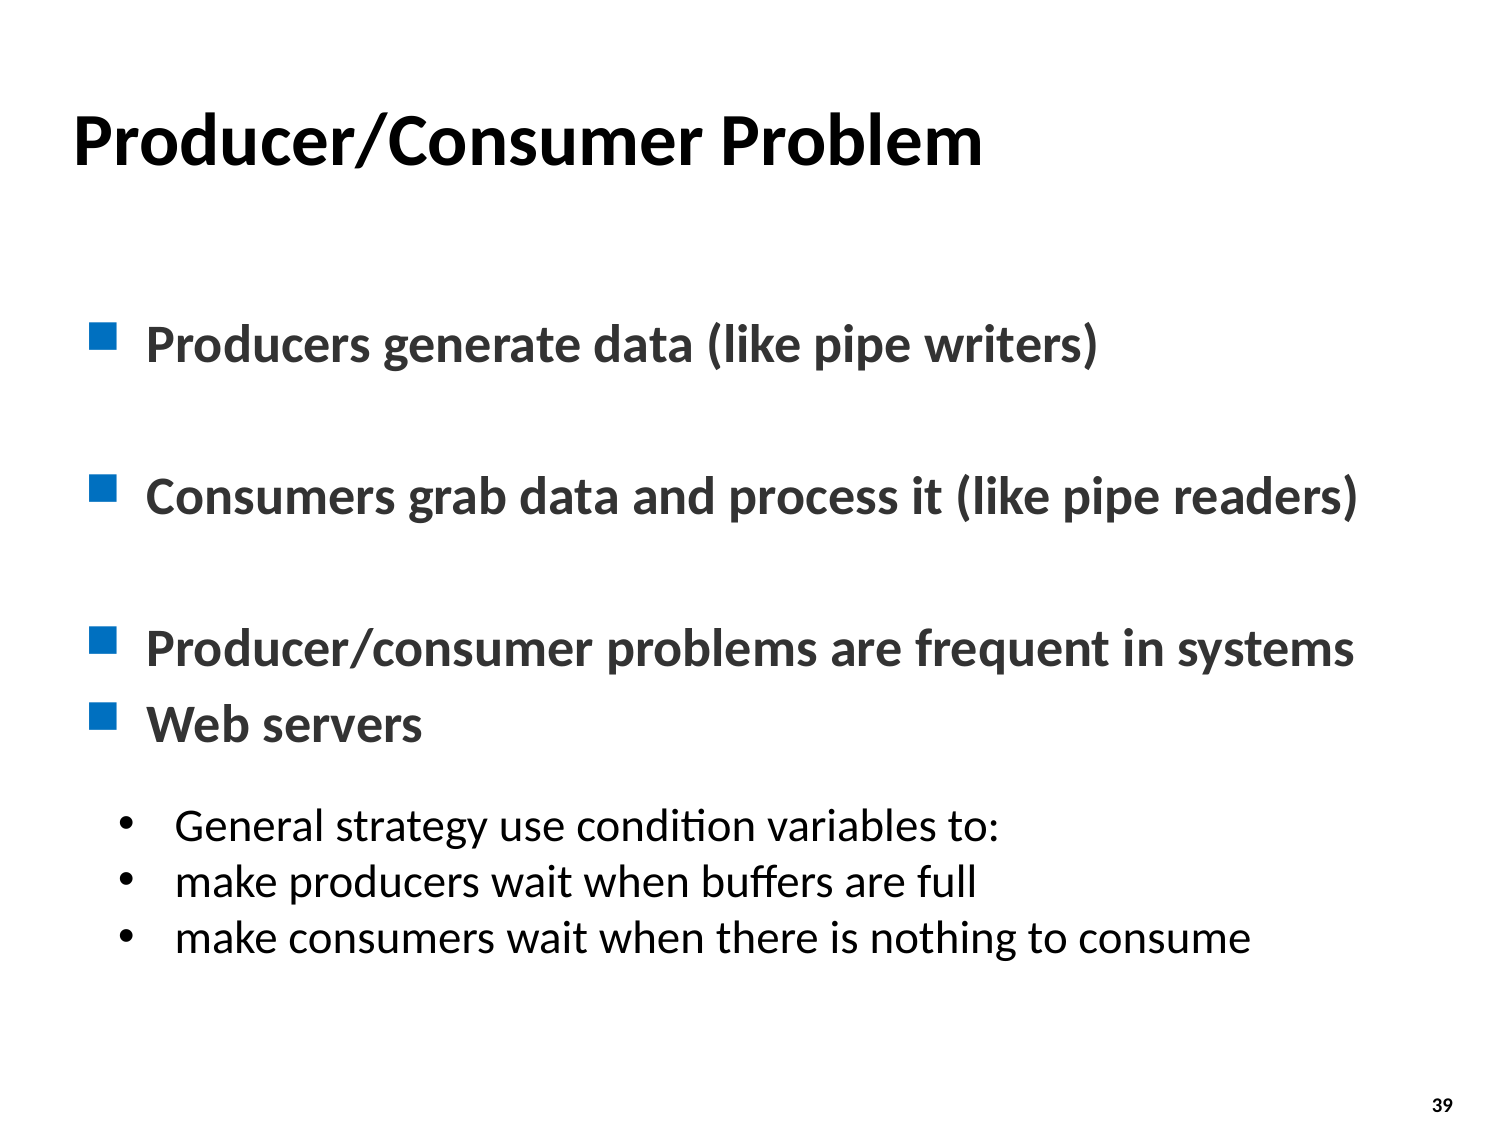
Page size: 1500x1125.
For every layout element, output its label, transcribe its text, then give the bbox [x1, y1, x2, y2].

text_box General strategy use condition variables to: make producers wait when buffers are full make consumers wait when there is nothing to consume [103, 786, 1447, 1027]
title Producer/Consumer Problem [58, 72, 1305, 199]
list Producers generate data (like pipe writers) Consumers grab data and process it (like pipe readers) Producer/consumer problems are frequent in systems Web servers [75, 300, 1475, 895]
